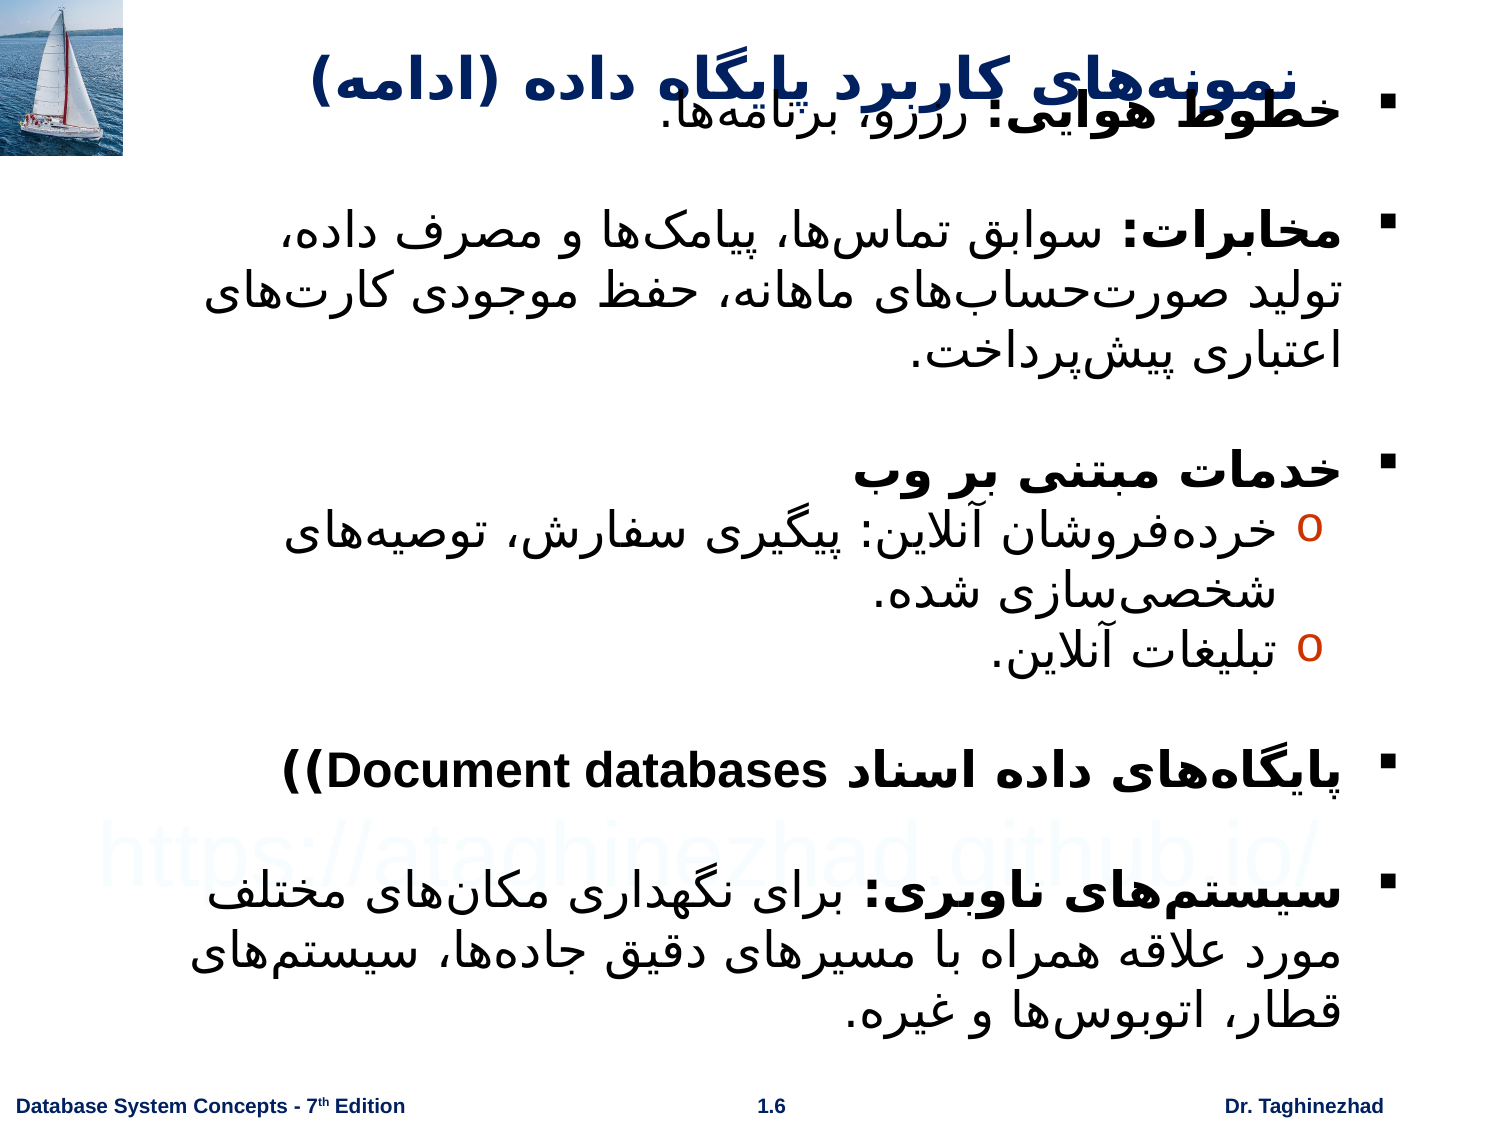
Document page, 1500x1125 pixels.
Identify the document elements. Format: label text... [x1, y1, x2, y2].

list خطوط هوایی: رزرو، برنامه‌ها. مخابرات: سوابق تماس‌ها، پیامک‌ها و مصرف داده، تولید صورت‌حساب‌های ماهانه، حفظ موجودی کارت‌های اعتباری پیش‌پرداخت. خدمات مبتنی بر وب خرده‌فروشان آنلاین: پیگیری سفارش، توصیه‌های شخصی‌سازی شده. تبلیغات آنلاین. پایگاه‌های داده اسناد Document databases)) سیستم‌های ناوبری: برای نگهداری مکان‌های مختلف مورد علاقه همراه با مسیرهای دقیق جاده‌ها، سیستم‌های قطار، اتوبوس‌ها و غیره. [174, 70, 1415, 1106]
title نمونه‌های کاربرد پایگاه داده (ادامه) [141, 18, 1468, 120]
picture [0, 0, 123, 156]
